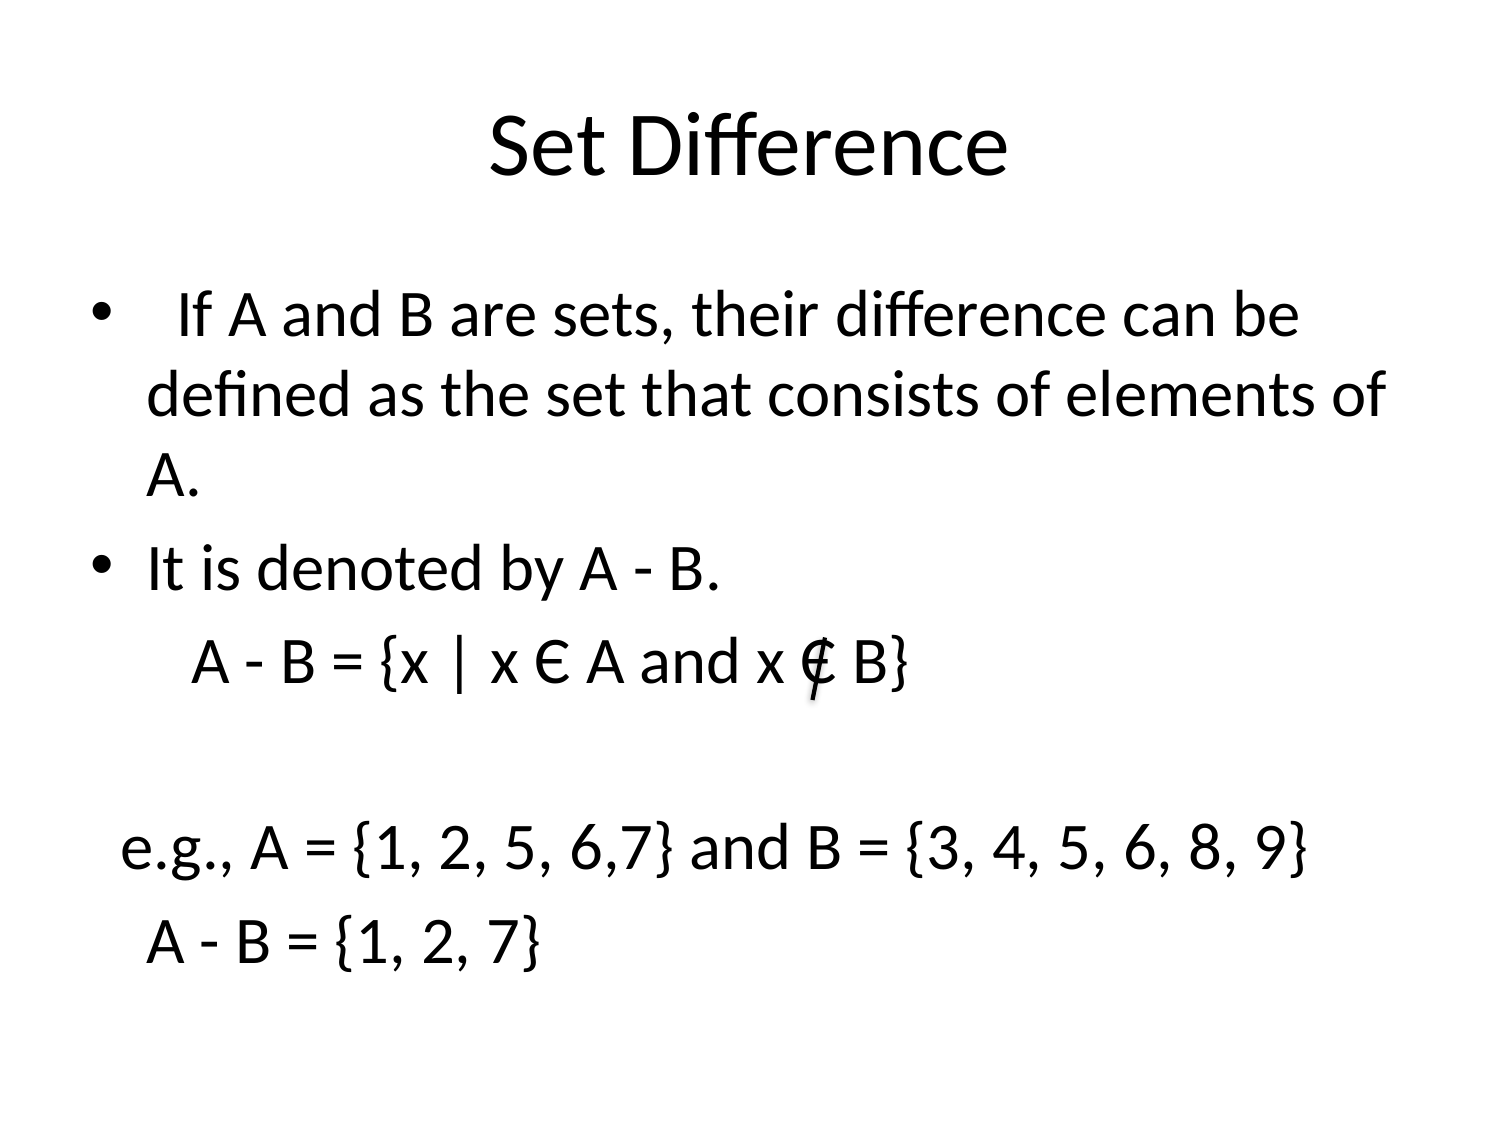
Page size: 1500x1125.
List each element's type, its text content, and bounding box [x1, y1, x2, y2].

title Set Difference [75, 45, 1425, 233]
list If A and B are sets, their difference can be defined as the set that consists of elements of A. It is denoted by A - B. A - B = {x | x Є A and x Є B} e.g., A = {1, 2, 5, 6,7} and B = {3, 4, 5, 6, 8, 9} A - B = {1, 2, 7} [75, 262, 1425, 1005]
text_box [787, 662, 851, 676]
